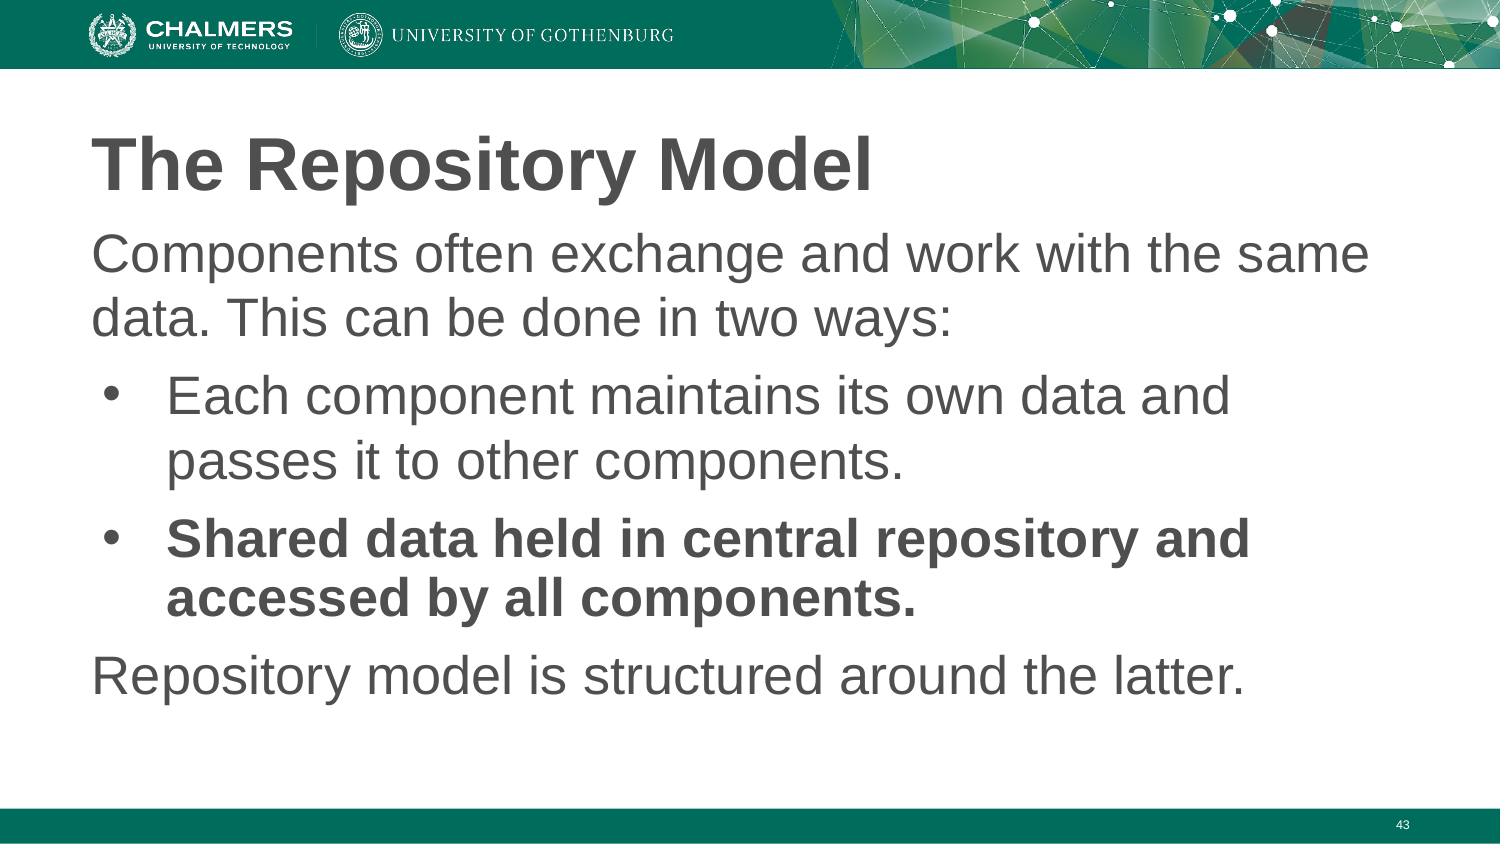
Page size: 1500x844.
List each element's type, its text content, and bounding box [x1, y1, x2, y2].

title The Repository Model [76, 100, 1425, 210]
slide_number ‹#› [1074, 809, 1425, 844]
picture [759, 0, 1500, 68]
list Components often exchange and work with the same data. This can be done in two ways: Each component maintains its own data and passes it to other components. Shared data held in central repository and accessed by all components. Repository model is structured around the latter. [76, 210, 1425, 782]
picture [64, 0, 696, 85]
